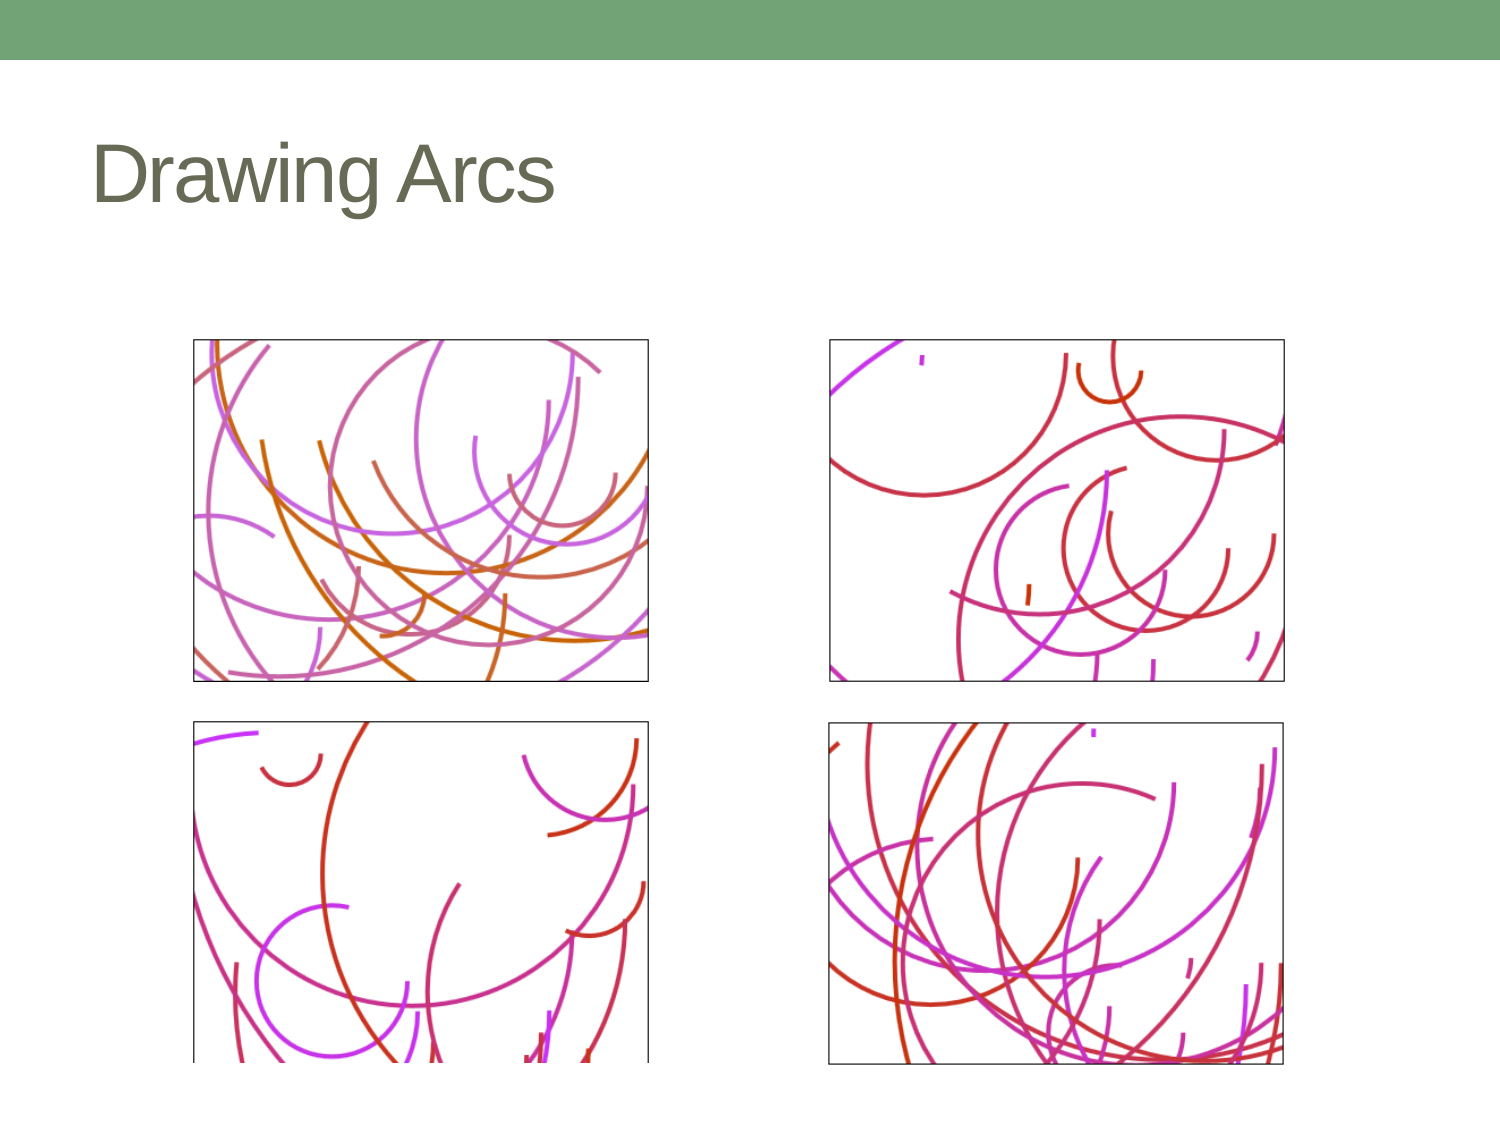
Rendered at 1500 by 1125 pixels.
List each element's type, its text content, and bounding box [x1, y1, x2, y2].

title Drawing Arcs [75, 87, 1425, 250]
picture [824, 719, 1287, 1068]
picture [825, 337, 1287, 684]
picture [191, 337, 651, 682]
picture [191, 719, 651, 1063]
